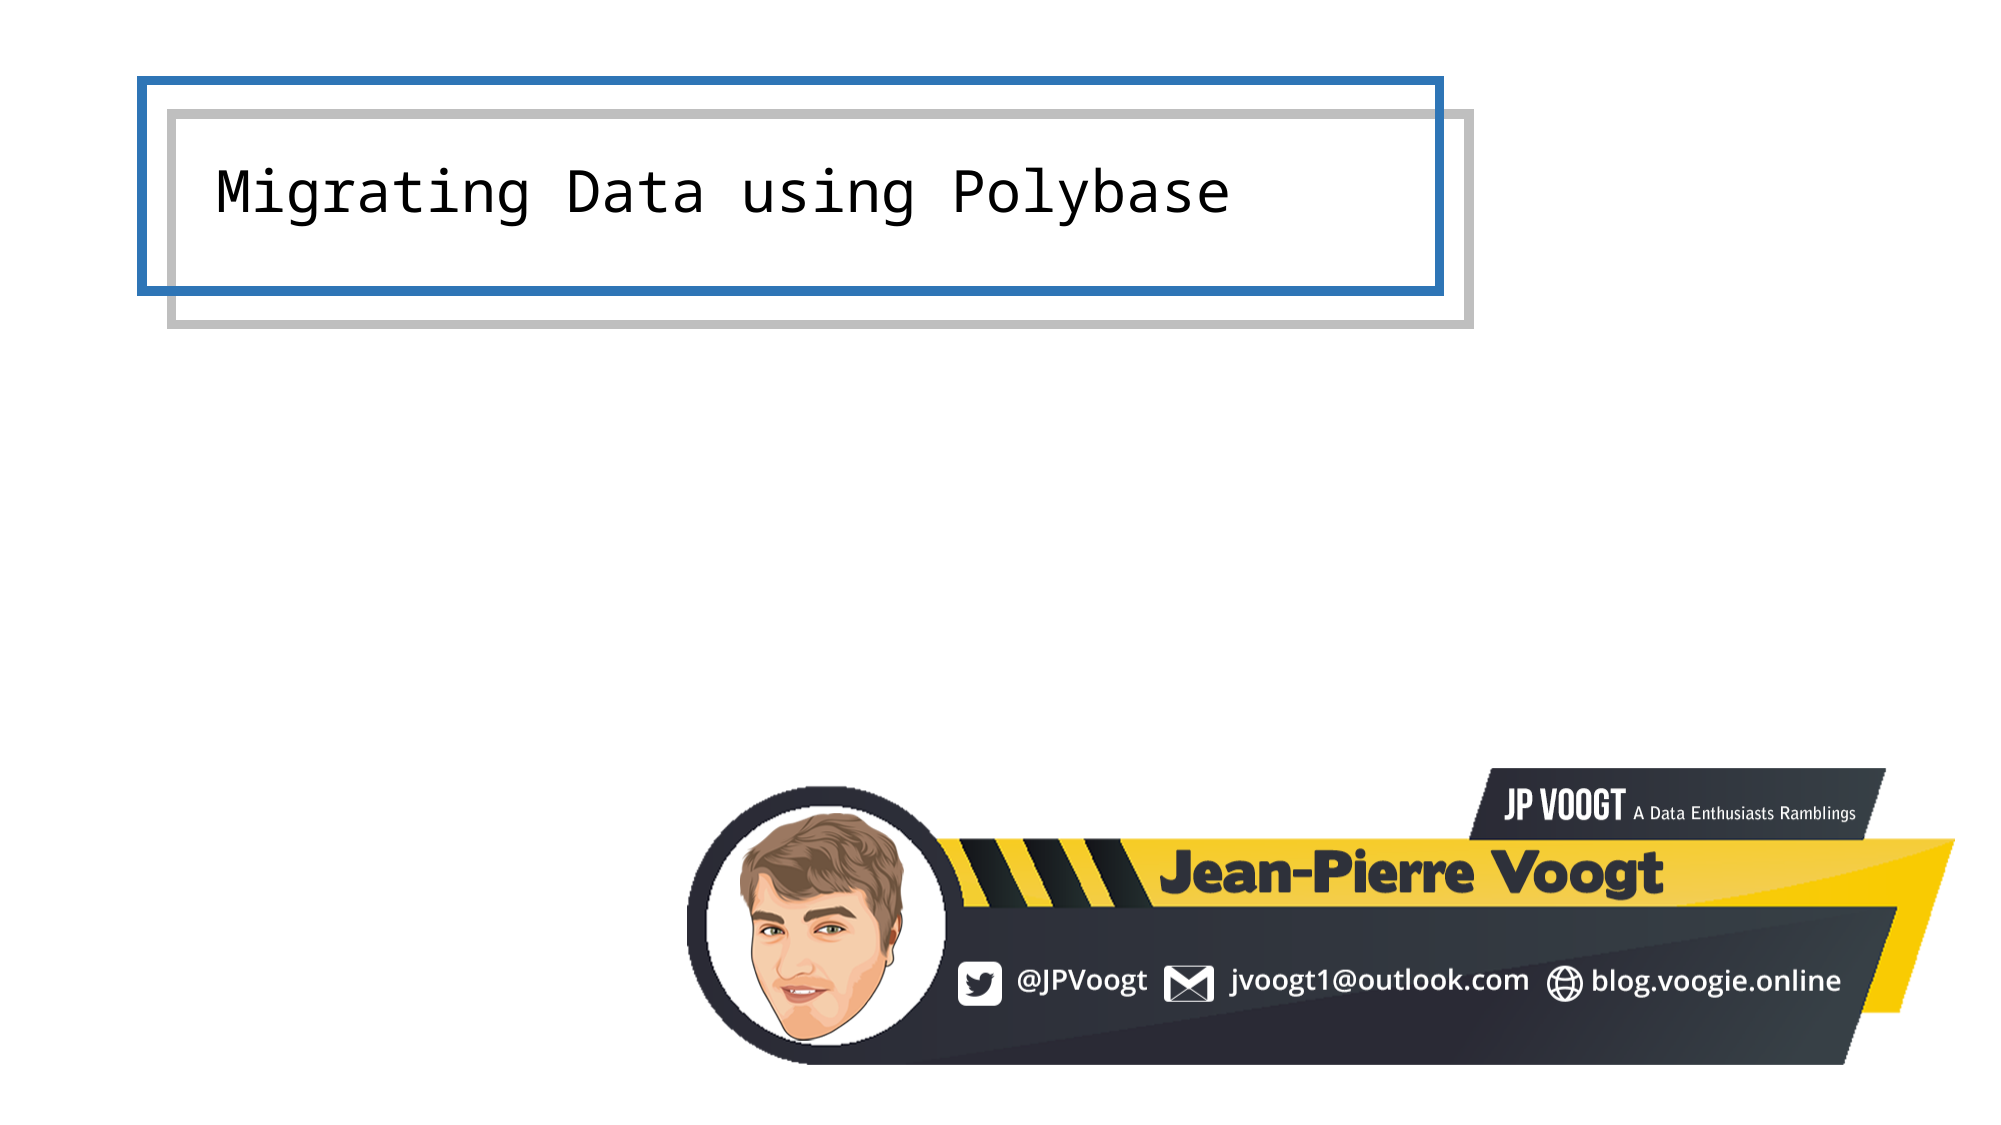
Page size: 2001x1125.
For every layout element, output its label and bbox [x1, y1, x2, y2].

picture [682, 744, 1960, 1089]
text_box [171, 114, 1469, 325]
text_box [142, 80, 1440, 291]
